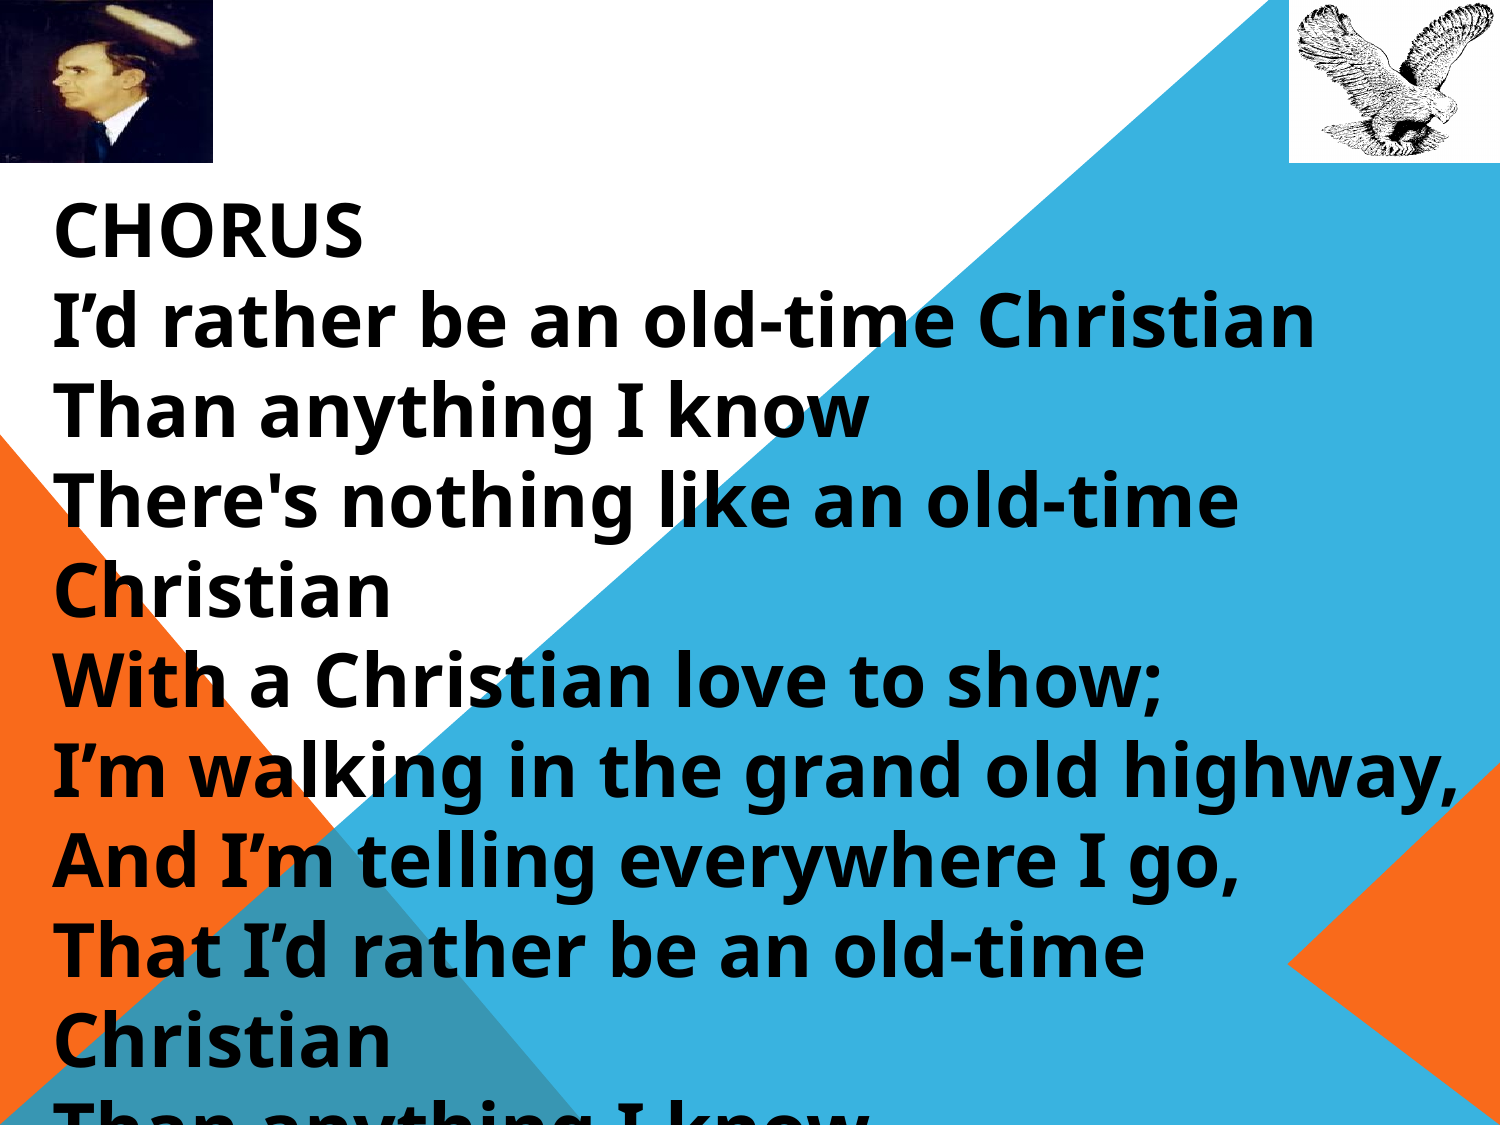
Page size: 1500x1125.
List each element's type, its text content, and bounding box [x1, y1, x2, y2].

picture [1288, 0, 1500, 163]
text_box CHORUS I’d rather be an old-time Christian Than anything I know There's nothing like an old-time Christian With a Christian love to show; I’m walking in the grand old highway, And I’m telling everywhere I go, That I’d rather be an old-time Christian Than anything I know. [37, 174, 1500, 1125]
picture [0, 0, 213, 163]
